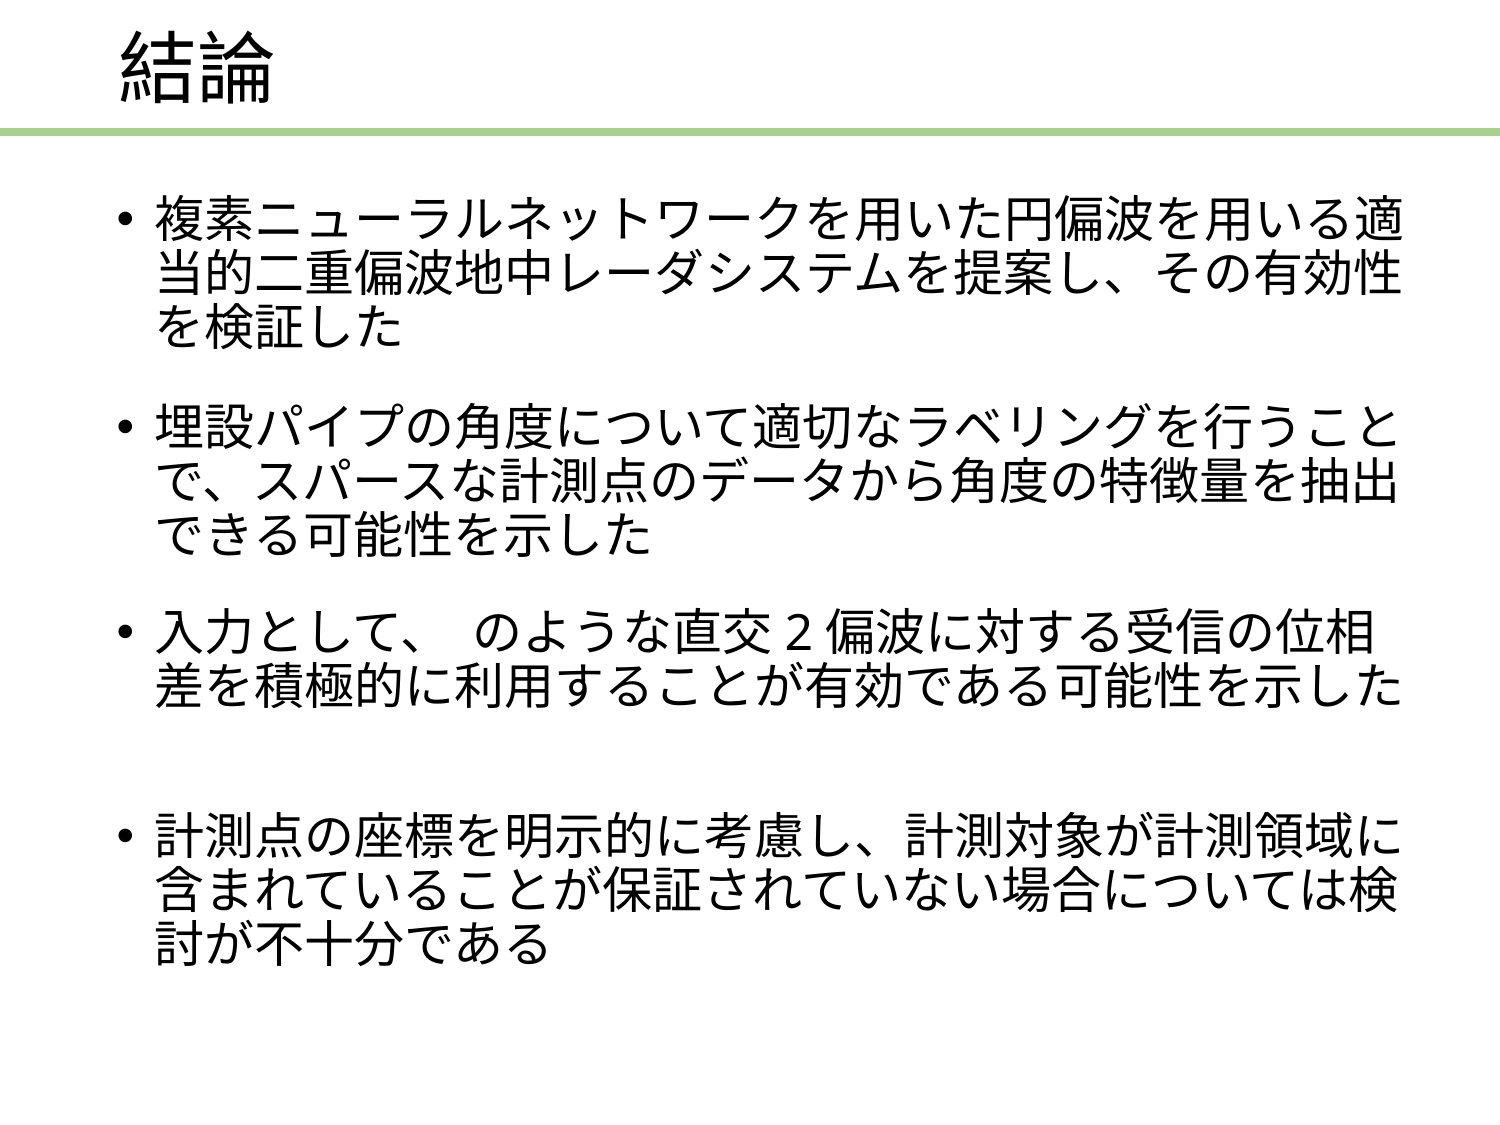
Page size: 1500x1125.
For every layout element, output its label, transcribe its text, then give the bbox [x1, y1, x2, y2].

text_box 複素ニューラルネットワークを用いた円偏波を用いる適当的二重偏波地中レーダシステムを提案し、その有効性を検証した [30, 188, 1432, 396]
text_box 埋設パイプの角度について適切なラベリングを行うことで、スパースな計測点のデータから角度の特徴量を抽出できる可能性を示した [30, 396, 1432, 606]
text_box 計測点の座標を明示的に考慮し、計測対象が計測領域に含まれていることが保証されていない場合については検討が不十分である [30, 805, 1432, 1016]
title 結論 [103, 22, 1397, 123]
